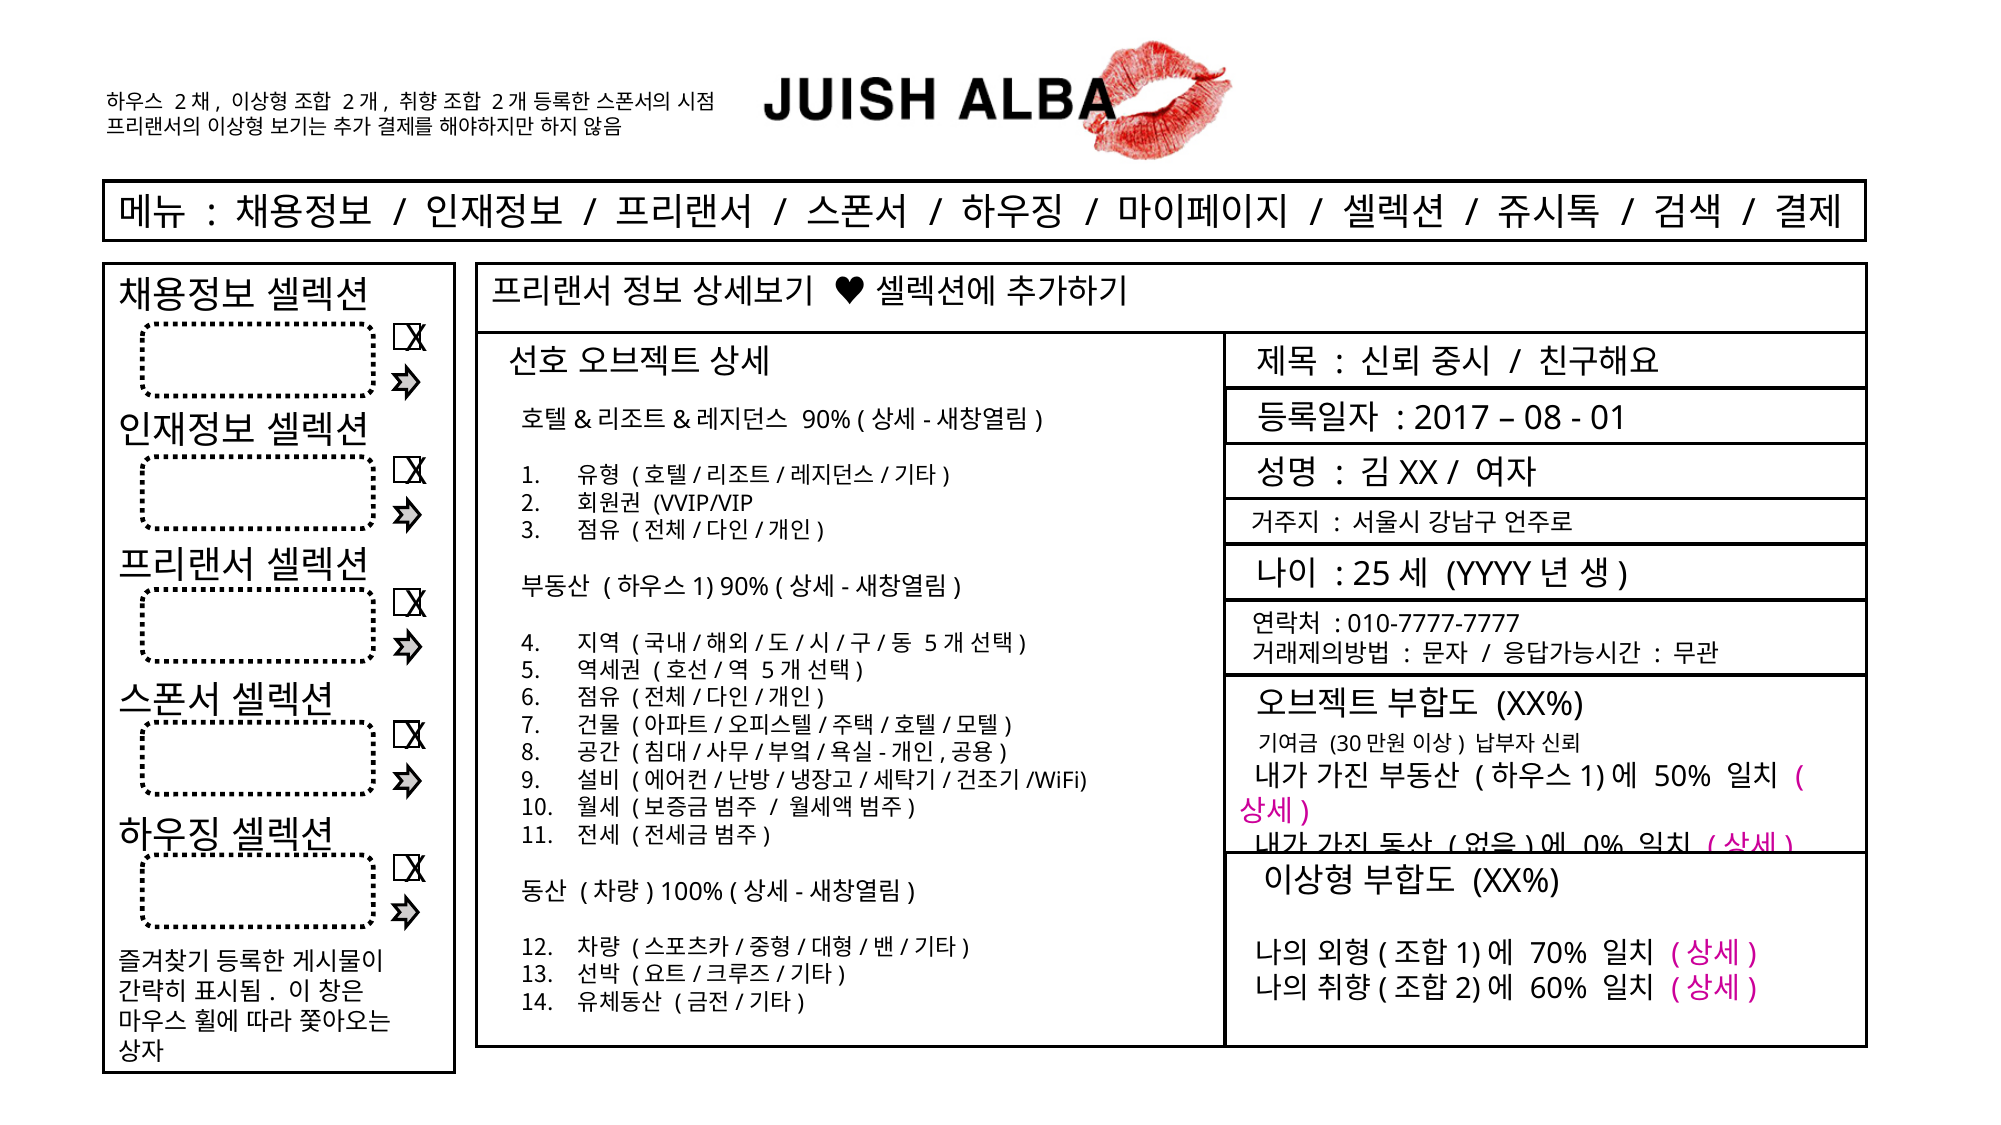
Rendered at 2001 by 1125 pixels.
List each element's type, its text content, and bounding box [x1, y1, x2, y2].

text_box [141, 588, 375, 663]
text_box [392, 364, 420, 400]
text_box X [393, 720, 420, 748]
text_box 채용정보 셀렉션 인재정보 셀렉션 프리랜서 셀렉션 스폰서 셀렉션 하우징 셀렉션 즐겨찾기 등록한 게시물이 간략히 표시됨. 이 창은 마우스 휠에 따라 쫓아오는 상자 [102, 262, 455, 1074]
text_box X [393, 588, 421, 616]
text_box 선호 오브젝트 상세 [475, 332, 1226, 1047]
text_box [141, 322, 375, 397]
text_box X [393, 456, 421, 483]
text_box [141, 455, 375, 530]
text_box 연락처 : 010-7777-7777 거래제의방법 : 문자 / 응답가능시간 : 무관 [1226, 600, 1867, 674]
text_box 성명 : 김XX / 여자 [1226, 444, 1868, 498]
picture [737, 20, 1255, 179]
text_box 나이 : 25세 (YYYY년 생) [1226, 543, 1868, 600]
text_box 등록일자 : 2017 – 08 - 01 [1226, 388, 1868, 444]
text_box 메뉴 : 채용정보 / 인재정보 / 프리랜서 / 스폰서 / 하우징 / 마이페이지 / 셀렉션 / 쥬시톡 / 검색 / 결제 [102, 180, 1867, 242]
text_box 이상형 부합도 (XX%) 나의 외형(조합1)에 70% 일치 (상세) 나의 취향(조합2)에 60% 일치 (상세) [1224, 851, 1868, 1048]
text_box [391, 894, 420, 930]
text_box 거주지 : 서울시 강남구 언주로 [1226, 498, 1868, 543]
text_box [393, 497, 422, 533]
text_box 하우스 2채, 이상형 조합 2개, 취향 조합 2개 등록한 스폰서의 시점 프리랜서의 이상형 보기는 추가 결제를 해야하지만 하지 않음 [92, 81, 731, 147]
text_box 오브젝트 부합도 (XX%) 기여금 (30만원 이상) 납부자 신뢰 내가 가진 부동산 (하우스1)에 50% 일치 (상세) 내가 가진 동산 (없음)에 0% 일치 (상세) [1224, 674, 1867, 851]
text_box [393, 763, 422, 799]
text_box [141, 721, 375, 796]
text_box [393, 629, 422, 665]
text_box X [393, 854, 420, 881]
text_box [141, 853, 375, 928]
text_box X [393, 323, 421, 350]
text_box 호텔&리조트&레지던스 90% (상세-새창열림) 유형 (호텔/리조트/레지던스/기타) 회원권 (VVIP/VIP 점유 (전체/다인/개인) 부동산 (하우스1) 90% (상세-새창열림) 지역 (국내/해외/도/시/구/동 5개 선택) 역세권 (호선/역 5개 선택) 점유 (전체/다인/개인) 건물 (아파트/오피스텔/주택/호텔/모텔) 공간 (침대/사무/부엌/욕실-개인,공용) 설비 (에어컨/난방/냉장고/세탁기/건조기/WiFi) 월세 (보증금 범주 / 월세액 범주) 전세 (전세금 범주) 동산 (차량) 100% (상세-새창열림) 차량 (스포츠카/중형/대형/밴/기타) 선박 (요트/크루즈/기타) 유체동산 (금전/기타) [506, 396, 1190, 1053]
text_box 프리랜서 정보 상세보기 ♥ 셀렉션에 추가하기 [476, 262, 1868, 332]
text_box 제목 : 신뢰 중시 / 친구해요 [1226, 332, 1868, 388]
